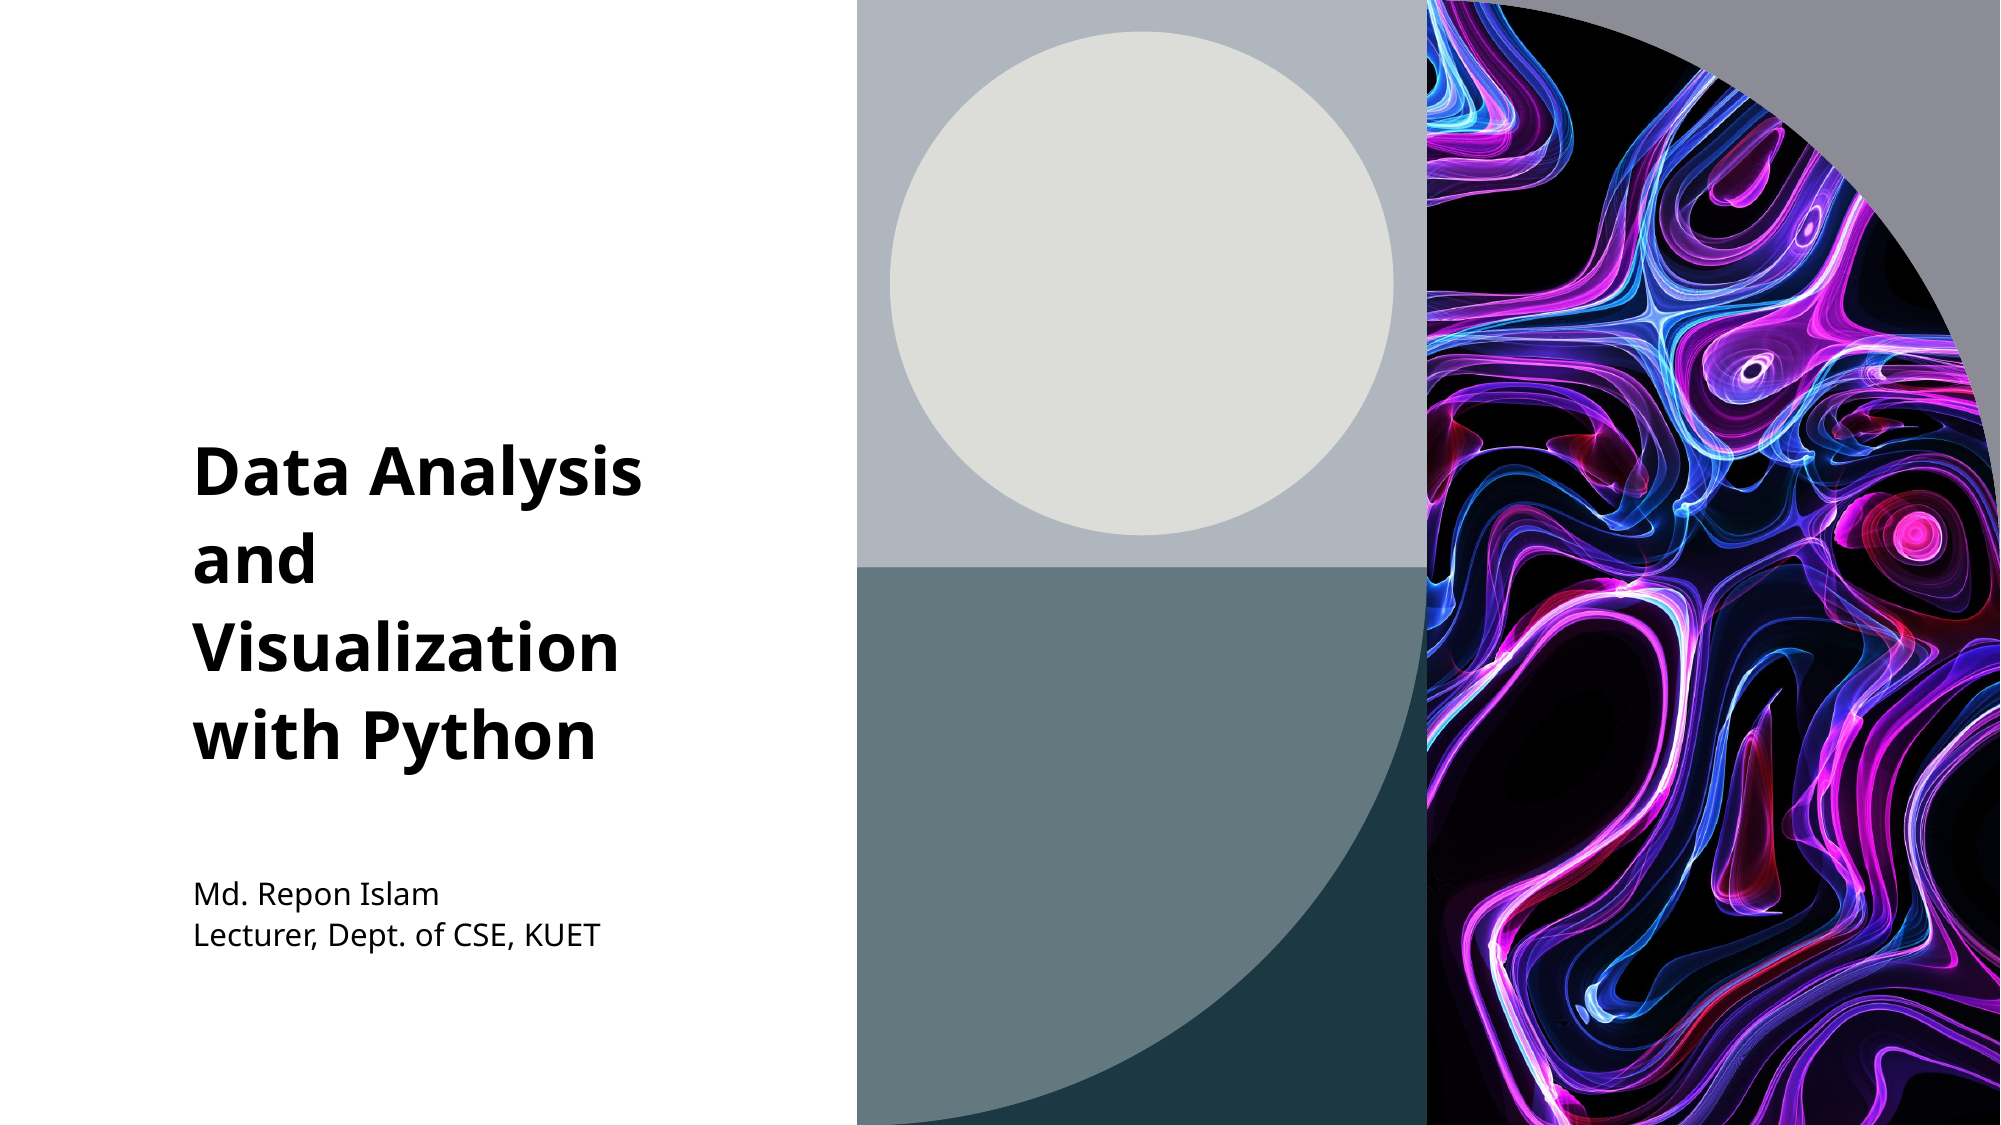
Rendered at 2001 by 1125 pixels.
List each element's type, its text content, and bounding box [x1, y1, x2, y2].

picture [1427, 0, 2000, 1125]
text_box [915, 616, 1427, 1125]
text_box [856, 566, 1427, 1125]
text_box [888, 30, 1395, 537]
title Data Analysis and Visualization with Python [177, 262, 700, 781]
subtitle Md. Repon Islam Lecturer, Dept. of CSE, KUET [177, 804, 700, 966]
text_box [0, 0, 856, 1125]
text_box [856, 0, 1427, 566]
